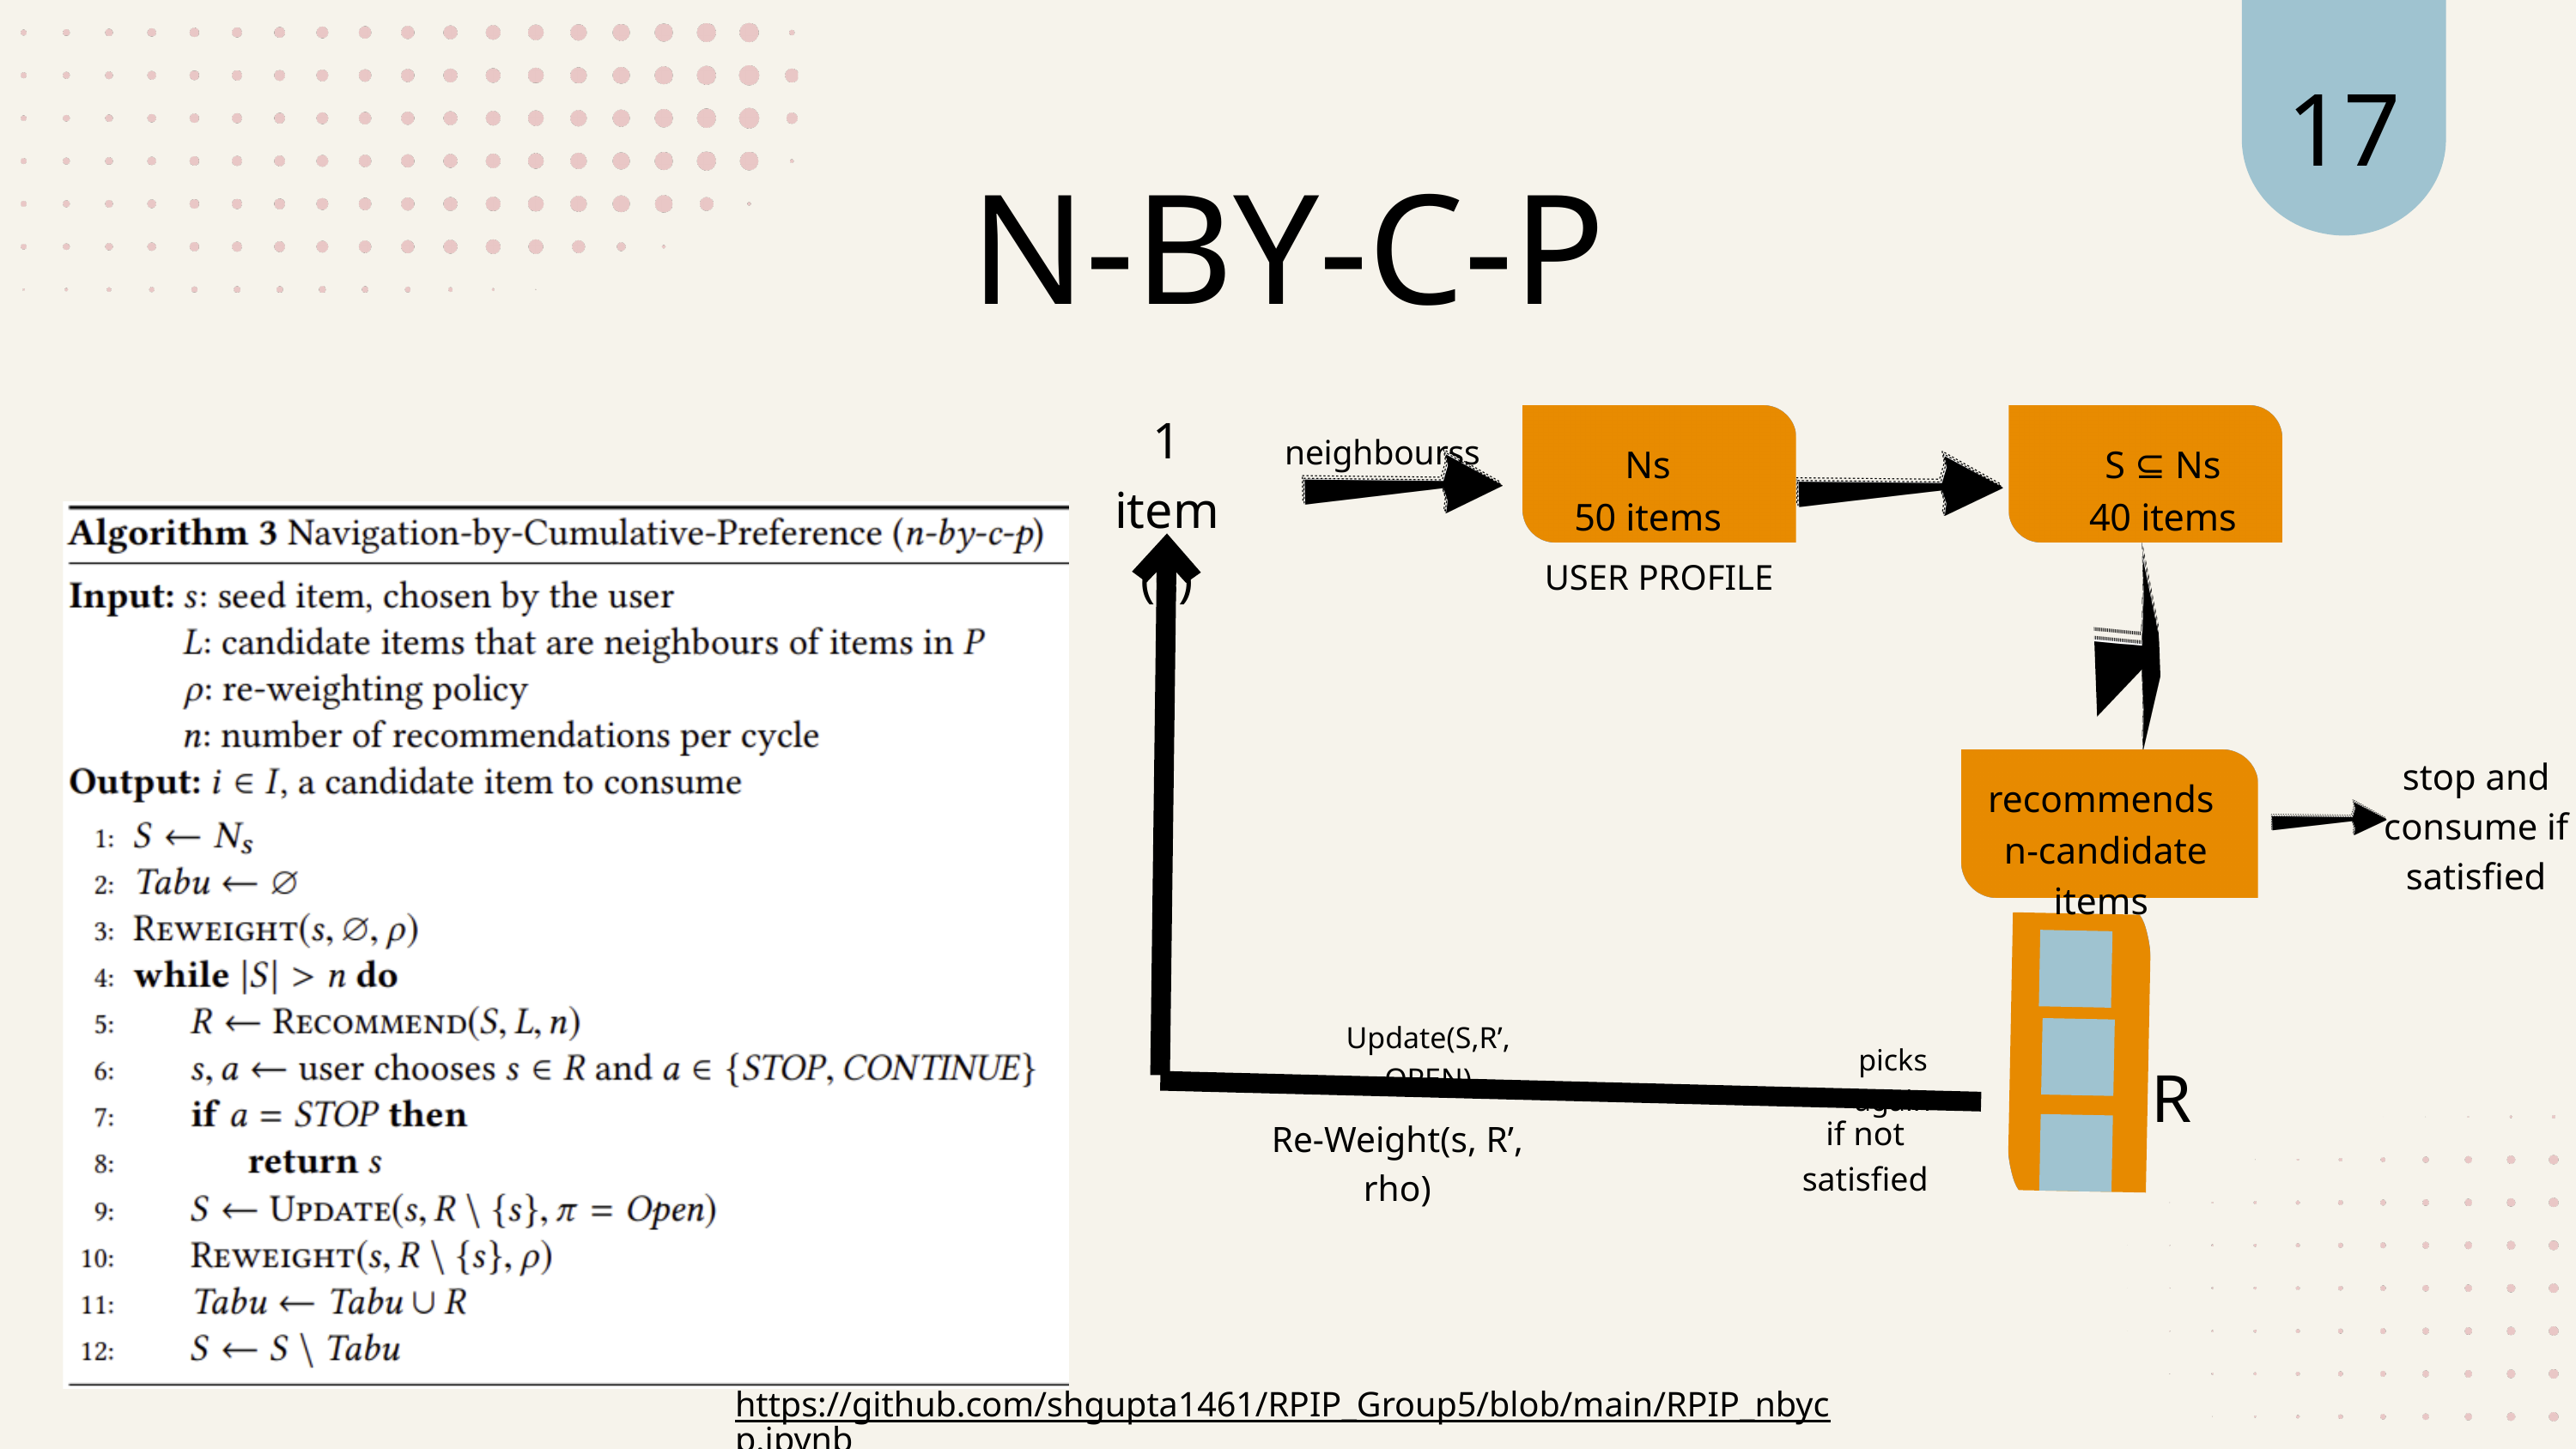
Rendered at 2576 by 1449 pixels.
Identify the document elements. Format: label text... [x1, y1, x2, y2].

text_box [2233, 0, 2455, 236]
text_box N-BY-C-P [359, 122, 2216, 336]
text_box https://github.com/shgupta1461/RPIP_Group5/blob/main/RPIP_nbycp.ipynb [734, 1381, 1094, 1449]
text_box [1098, 399, 2576, 1449]
text_box [63, 501, 1069, 1389]
text_box [0, 0, 799, 293]
